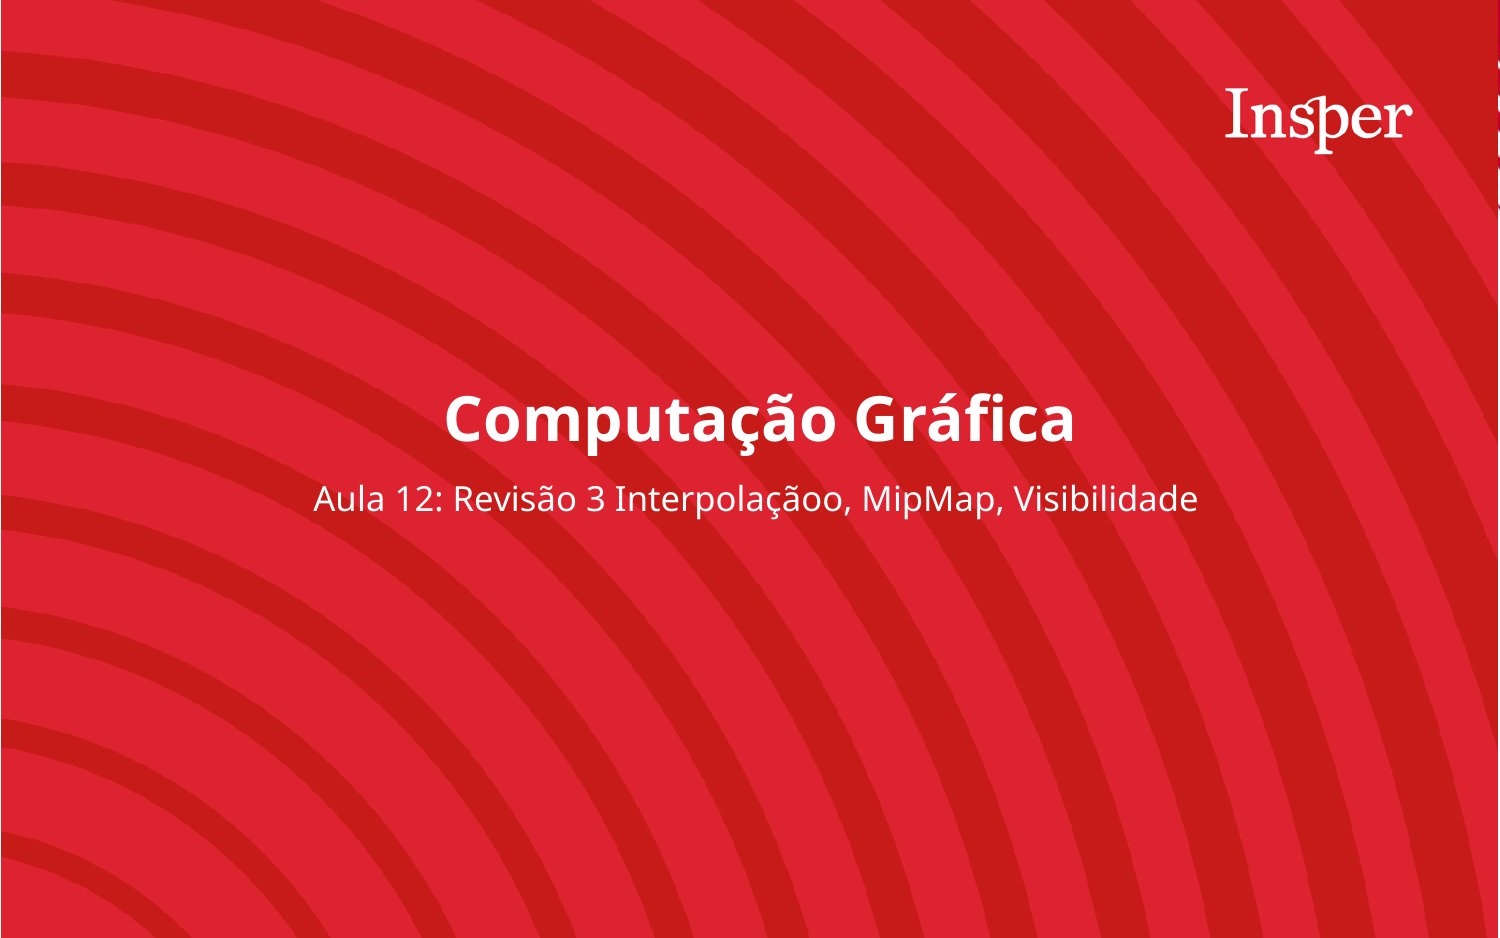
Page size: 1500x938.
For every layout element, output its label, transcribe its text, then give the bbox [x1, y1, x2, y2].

list Computação Gráfica [158, 371, 1364, 468]
list Aula 12: Revisão 3 Interpolaçãoo, MipMap, Visibilidade [158, 468, 1364, 534]
picture [1, 0, 1500, 938]
